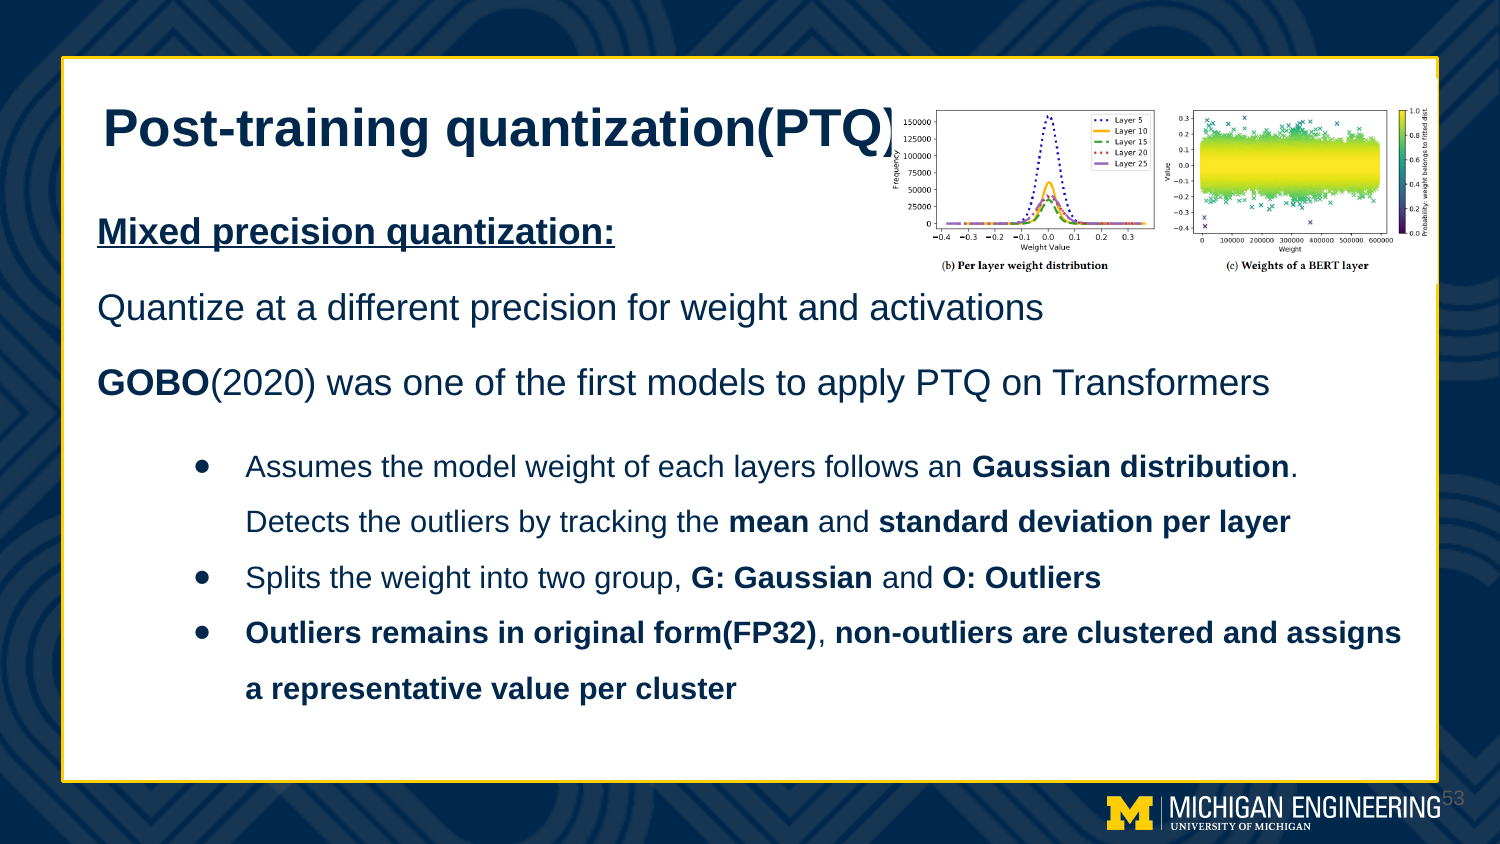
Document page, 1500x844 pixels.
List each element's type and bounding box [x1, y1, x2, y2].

picture [891, 77, 1438, 285]
picture [880, 473, 1500, 844]
title [88, 78, 891, 172]
picture [0, 0, 901, 219]
picture [902, 0, 1499, 382]
picture [0, 220, 879, 844]
list [82, 185, 1418, 724]
slide_number [1389, 764, 1480, 830]
